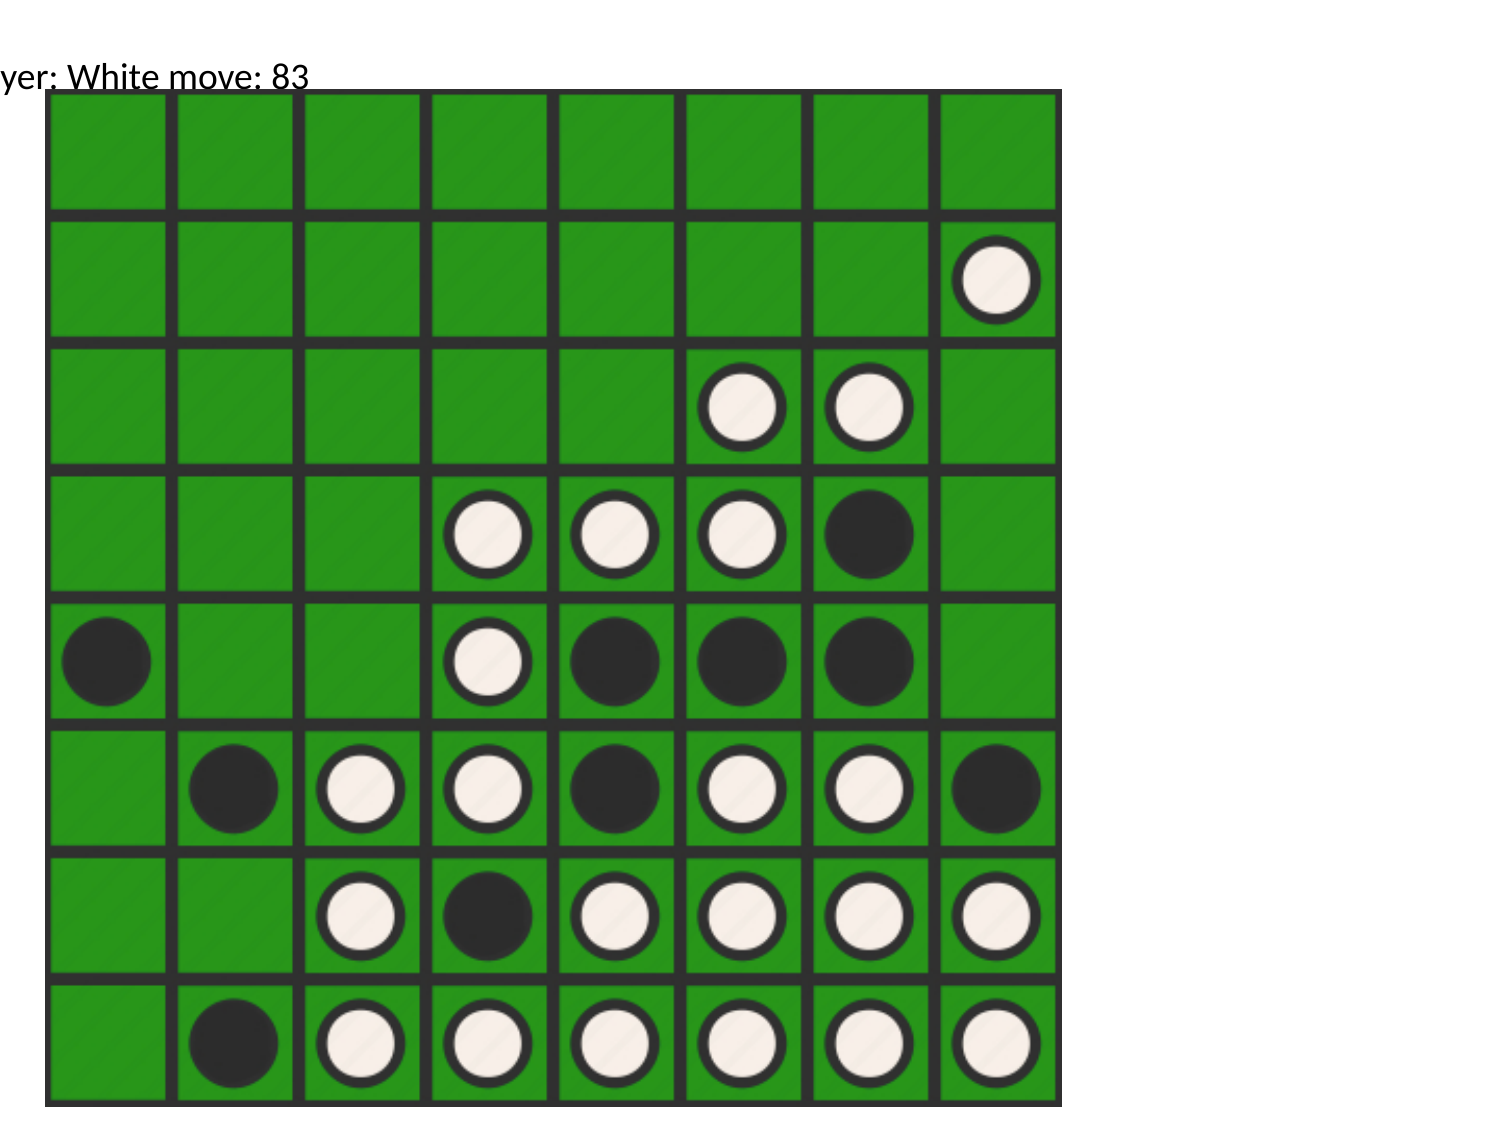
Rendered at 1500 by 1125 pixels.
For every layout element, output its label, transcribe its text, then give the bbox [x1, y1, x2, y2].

text_box turn: 28 player: White move: 83 [0, 44, 325, 105]
picture [44, 89, 1062, 1107]
